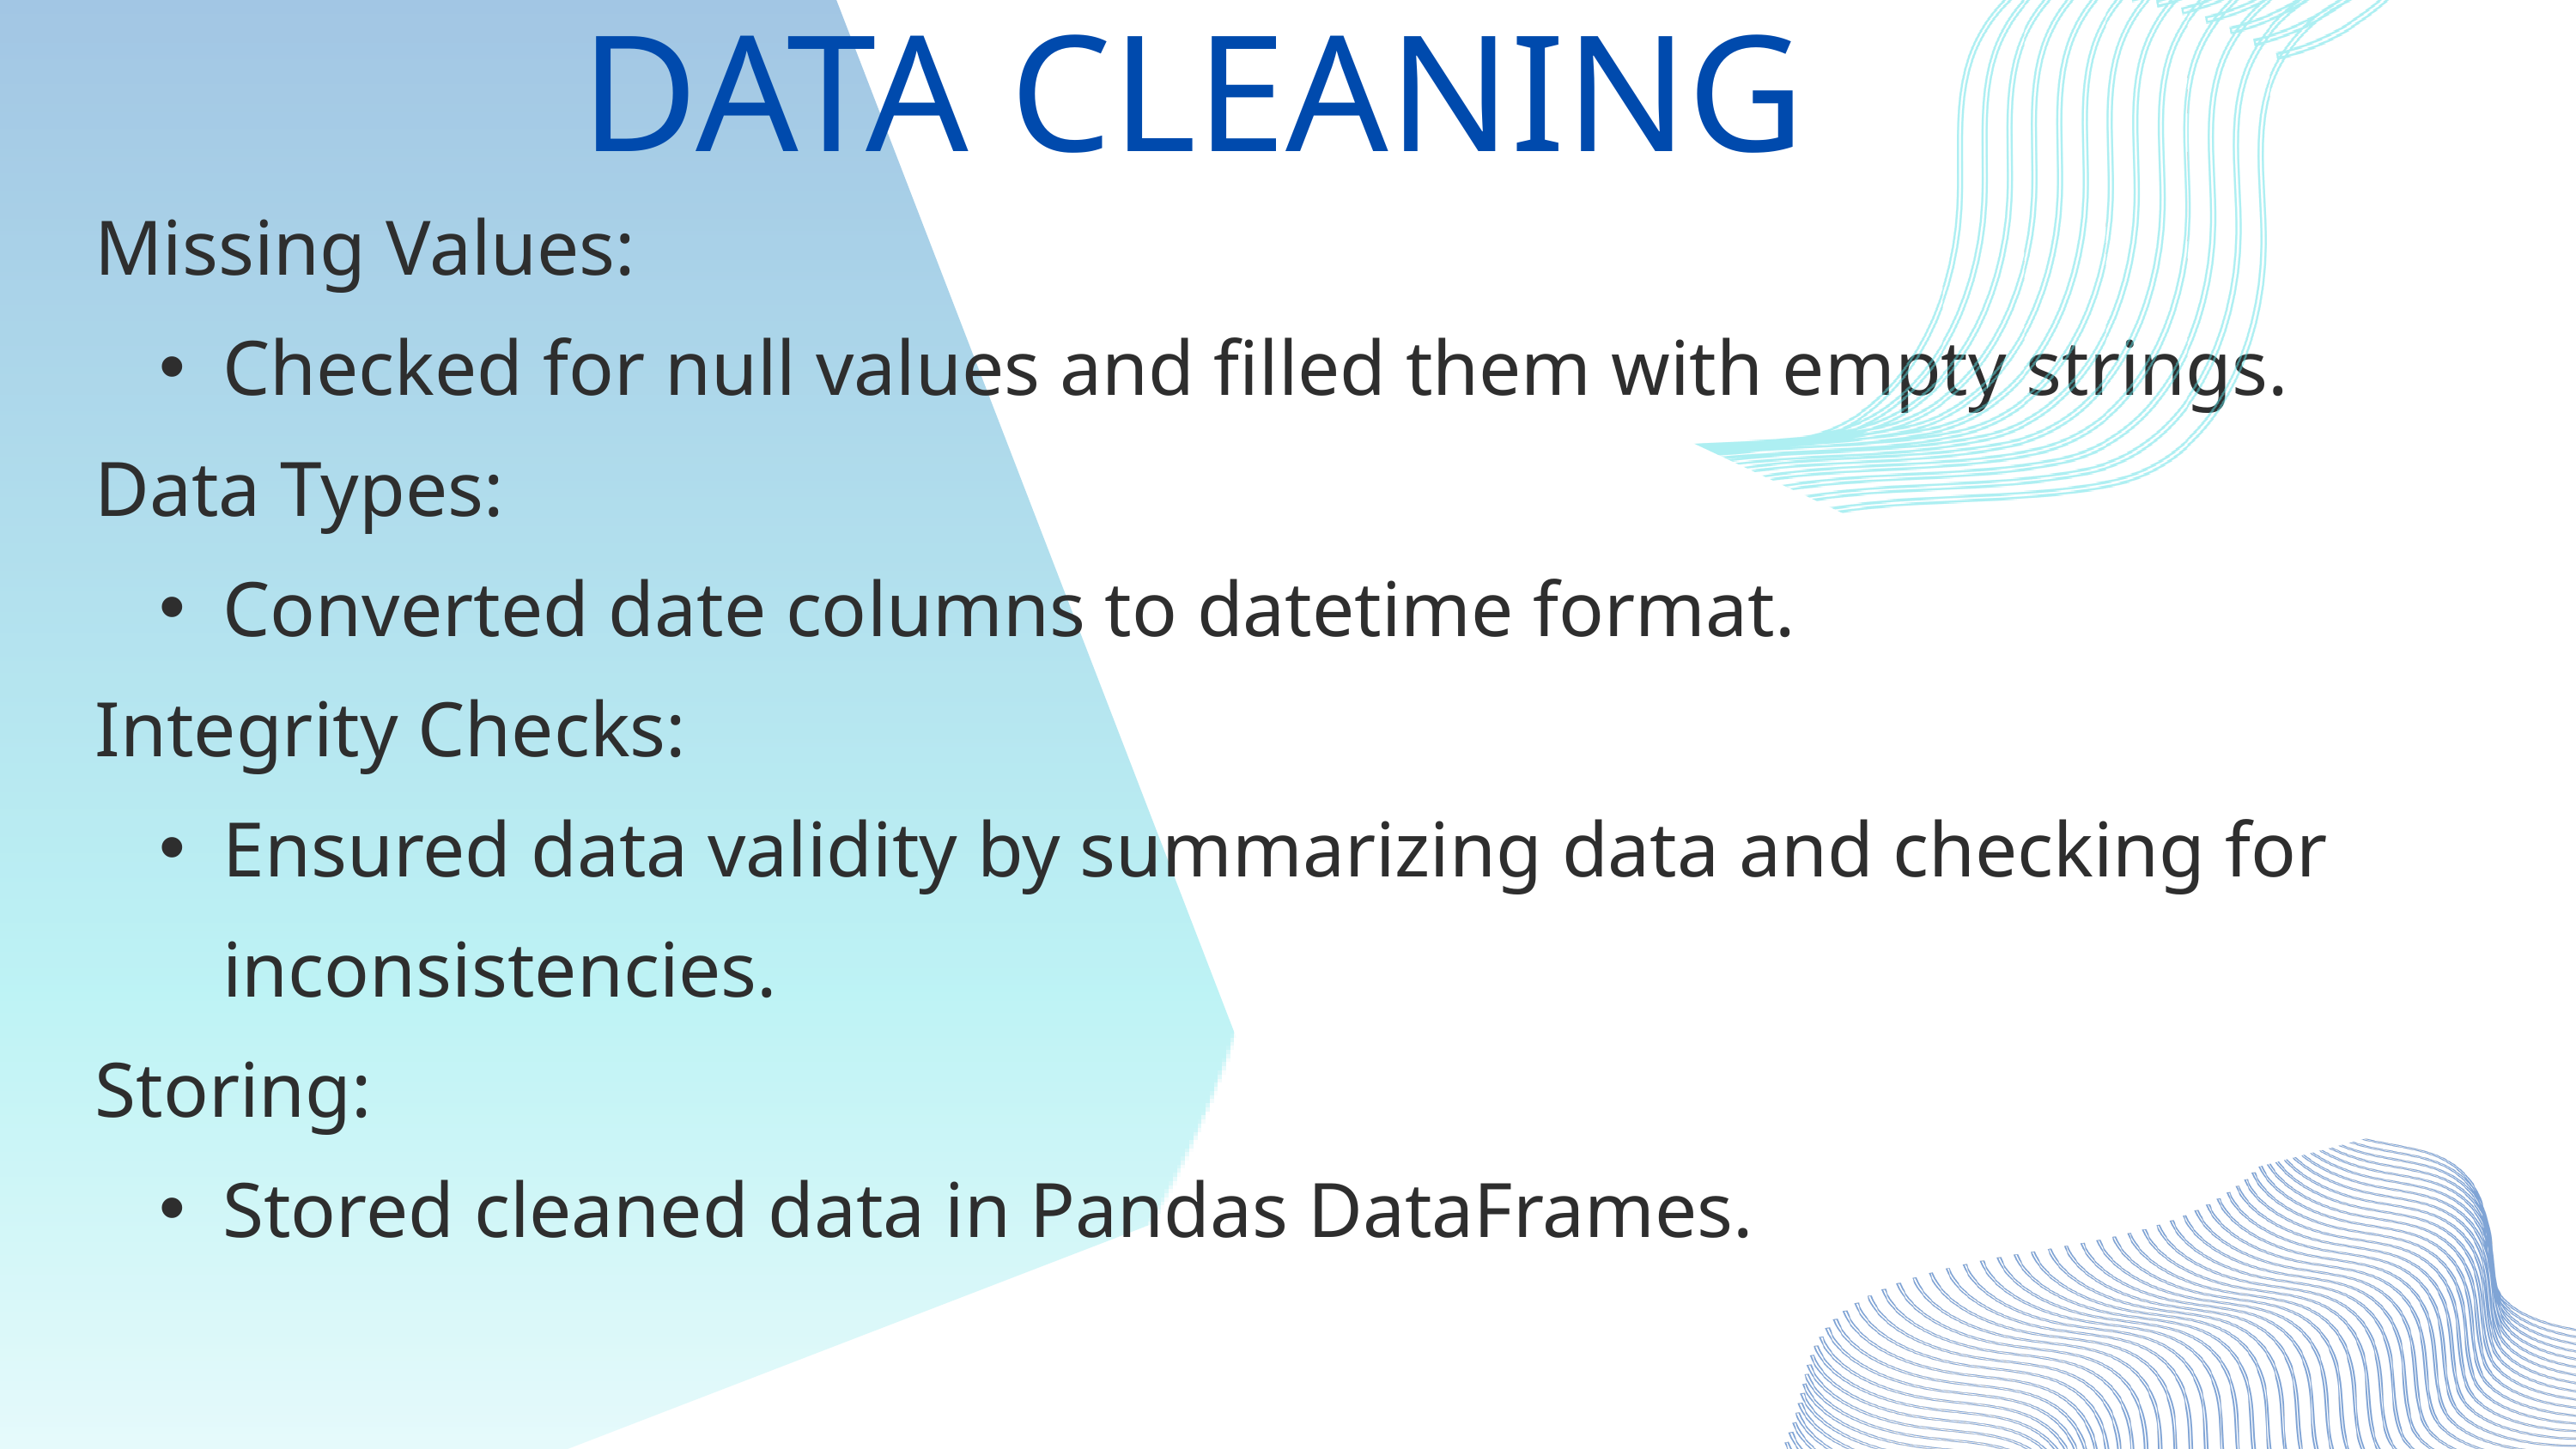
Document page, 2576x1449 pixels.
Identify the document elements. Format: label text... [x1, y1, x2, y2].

text_box [0, 0, 846, 1449]
text_box DATA CLEANING [197, 22, 1199, 170]
text_box Missing Values: Checked for null values and filled them with empty strings. Data Types: Converted date columns to datetime format. Integrity Checks: Ensured data validity by summarizing data and checking for inconsistencies. Storing: Stored cleaned data in Pandas DataFrames. [94, 170, 2530, 1449]
text_box [1126, 0, 2576, 857]
text_box [2530, 1083, 2576, 1449]
